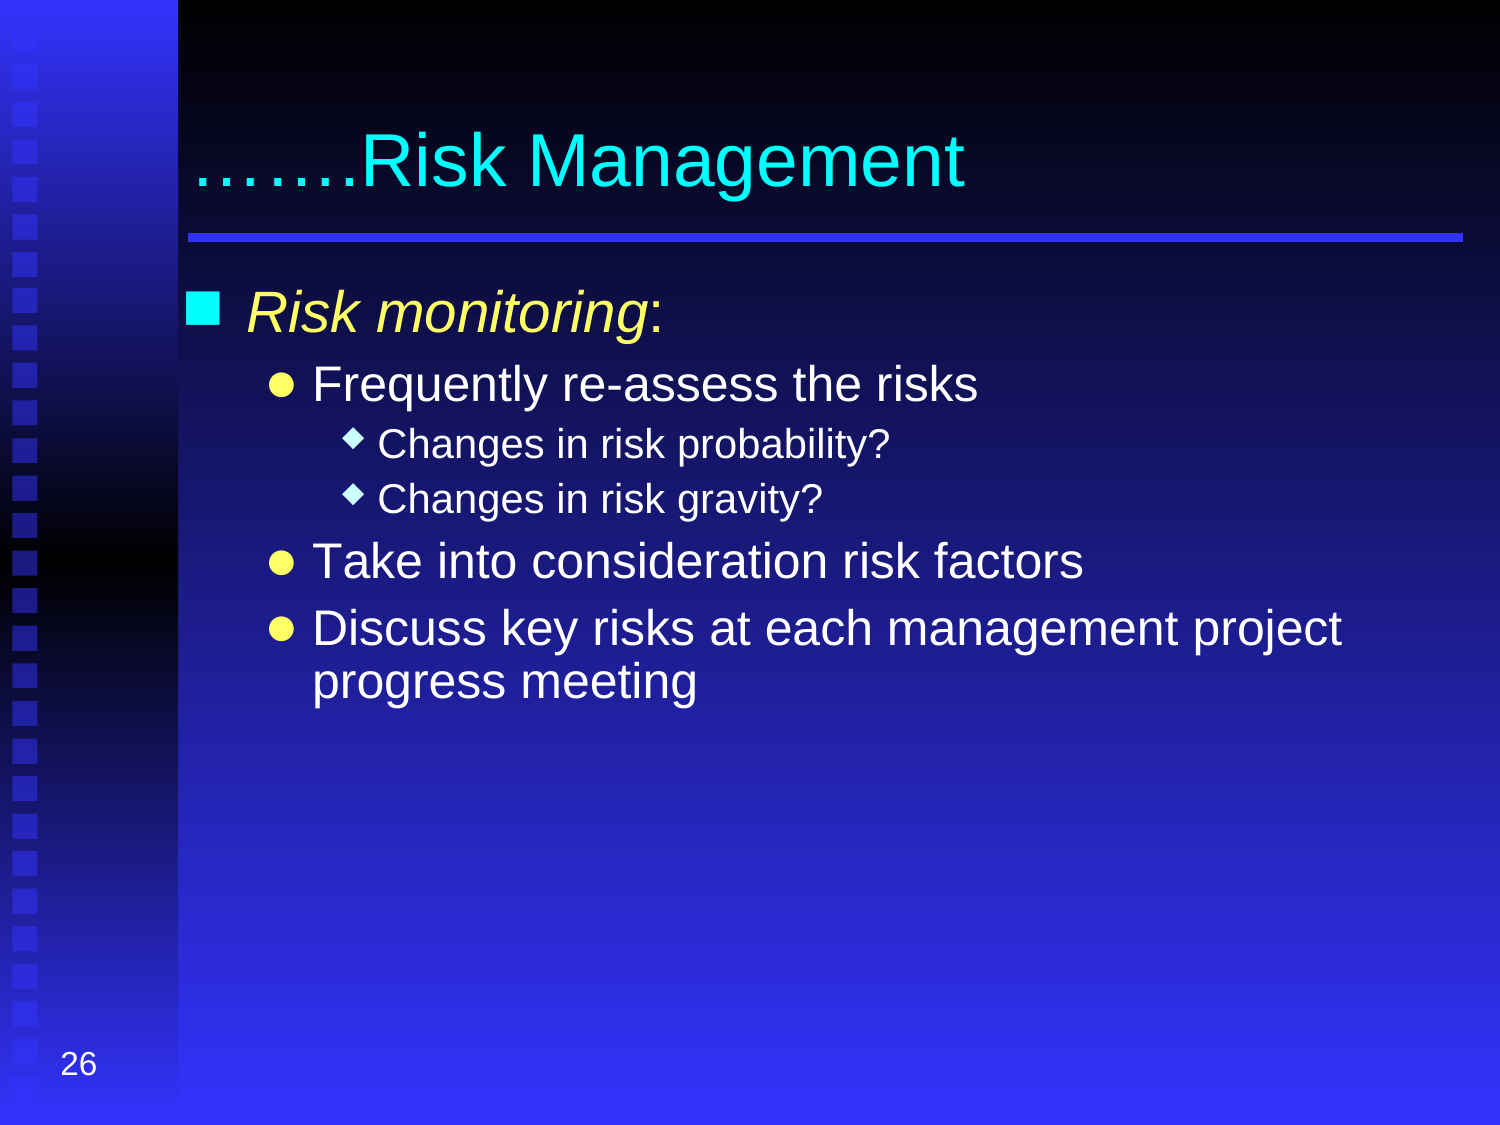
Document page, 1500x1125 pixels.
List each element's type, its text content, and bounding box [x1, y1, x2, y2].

title …….Risk Management [174, 99, 1313, 213]
text_box <number> [37, 1024, 113, 1100]
list Risk monitoring: Frequently re-assess the risks Changes in risk probability? Changes in risk gravity? Take into consideration risk factors Discuss key risks at each management project progress meeting [174, 274, 1375, 1050]
